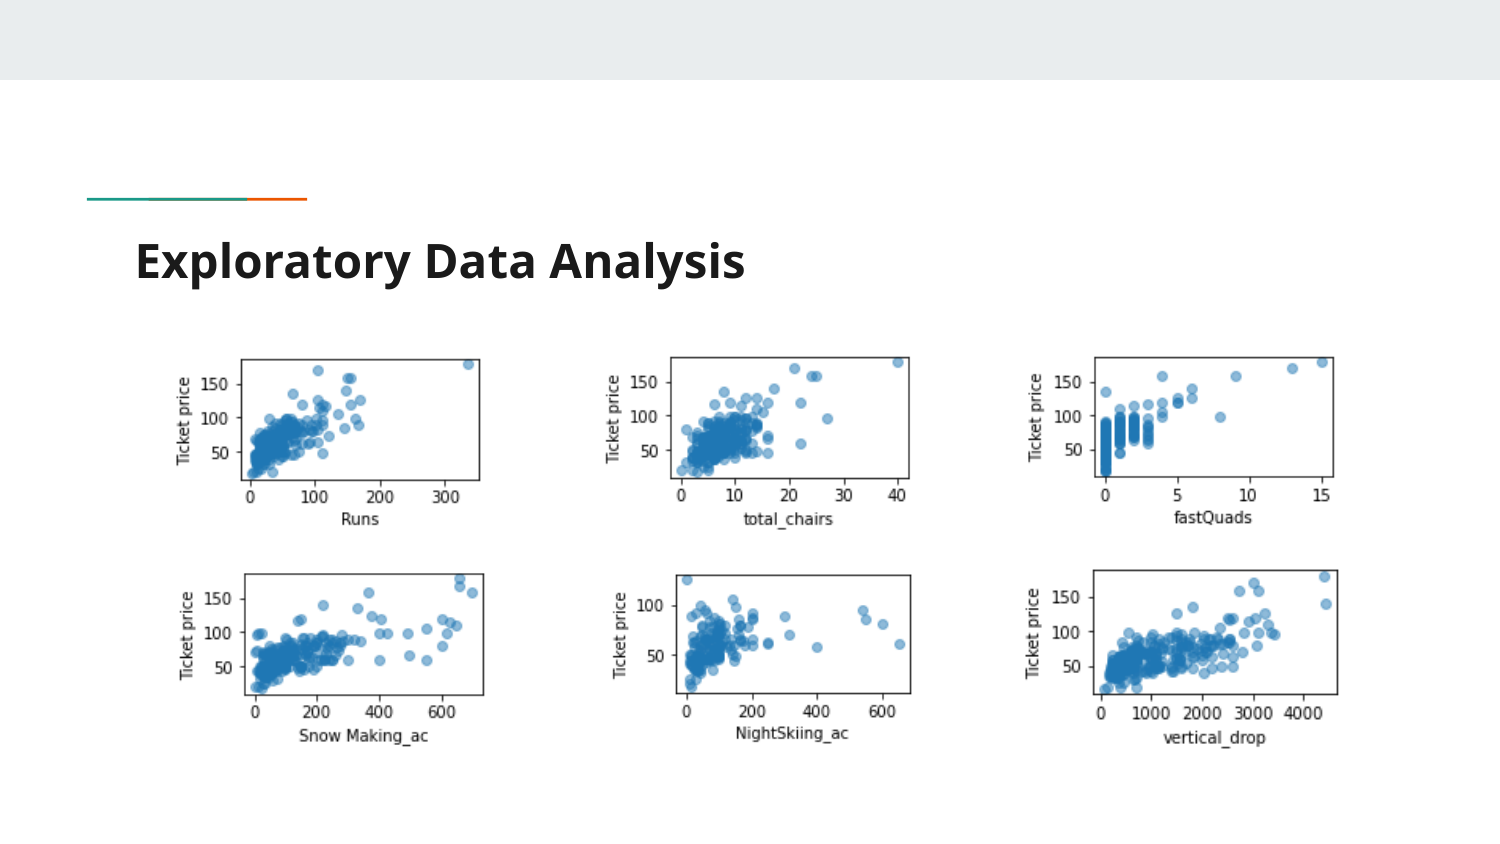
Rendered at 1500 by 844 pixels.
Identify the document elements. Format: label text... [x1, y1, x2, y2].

picture [599, 342, 932, 544]
title Exploratory Data Analysis [119, 216, 1381, 305]
picture [169, 342, 505, 545]
picture [598, 561, 934, 756]
picture [166, 561, 508, 756]
picture [1012, 557, 1361, 760]
picture [1012, 342, 1361, 544]
